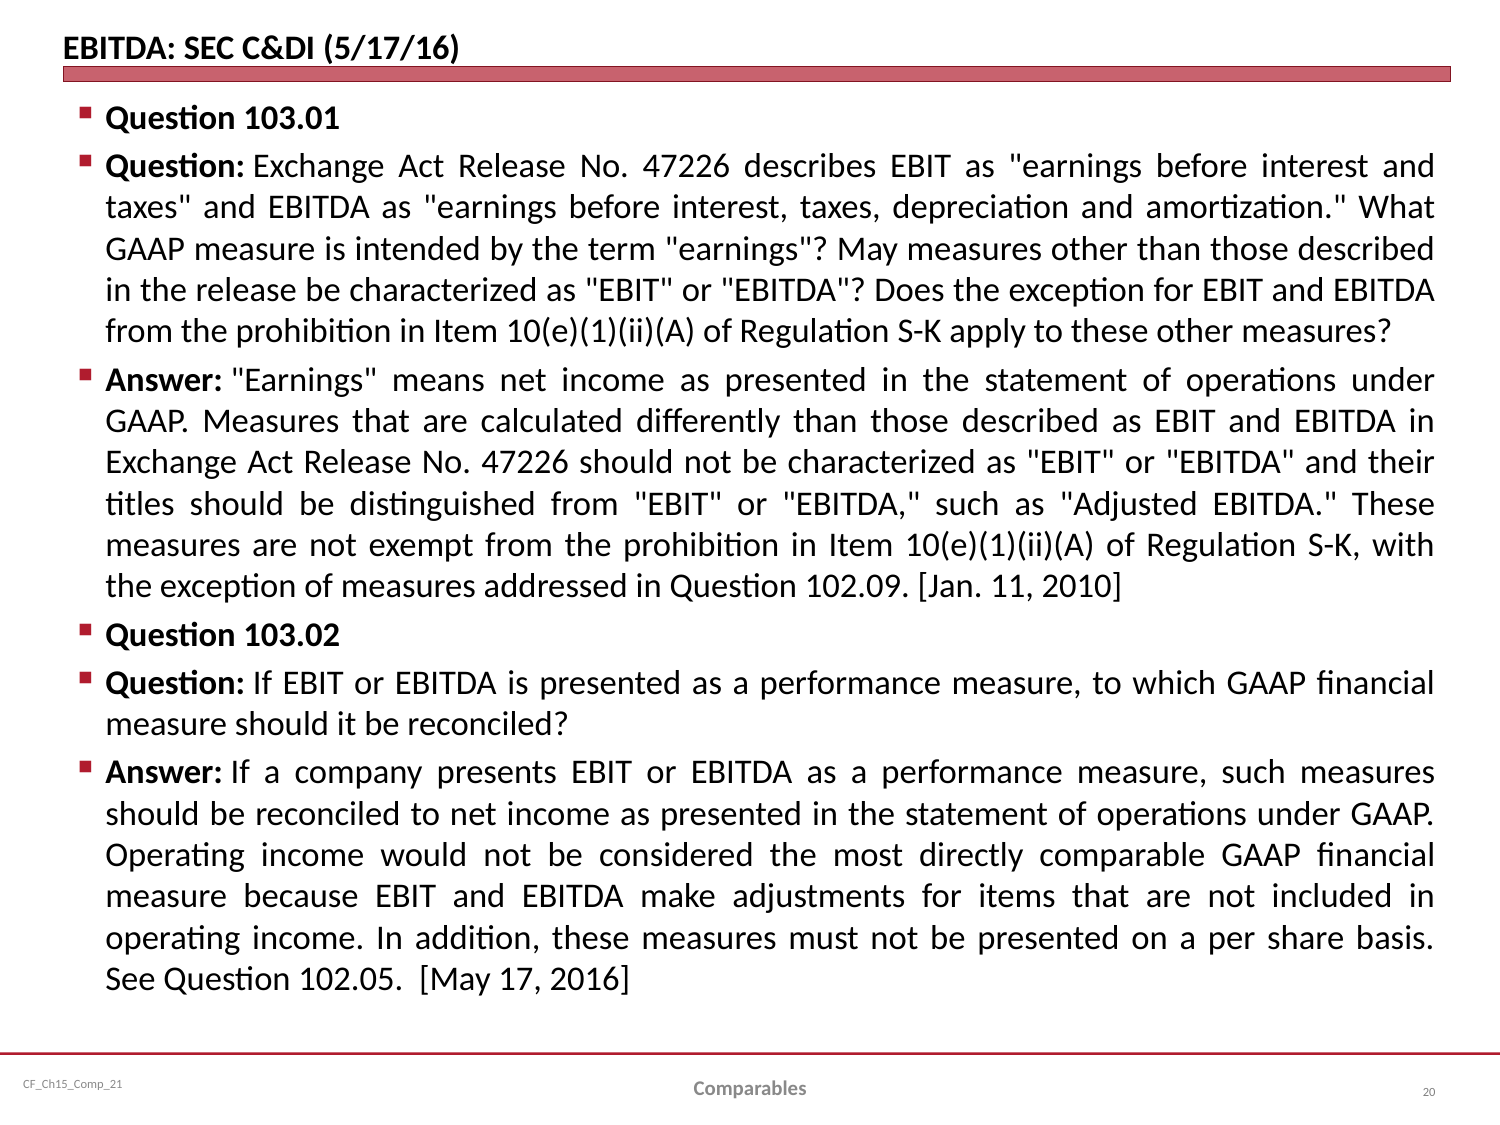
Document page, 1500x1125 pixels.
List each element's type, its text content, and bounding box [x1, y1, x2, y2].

footer Comparables [512, 1056, 988, 1117]
title EBITDA: SEC C&DI (5/17/16) [62, 6, 1451, 67]
slide_number 20 [1375, 1061, 1451, 1122]
list Question 103.01 Question: Exchange Act Release No. 47226 describes EBIT as "earnings before interest and taxes" and EBITDA as "earnings before interest, taxes, depreciation and amortization." What GAAP measure is intended by the term "earnings"? May measures other than those described in the release be characterized as "EBIT" or "EBITDA"? Does the exception for EBIT and EBITDA from the prohibition in Item 10(e)(1)(ii)(A) of Regulation S-K apply to these other measures? Answer: "Earnings" means net income as presented in the statement of operations under GAAP. Measures that are calculated differently than those described as EBIT and EBITDA in Exchange Act Release No. 47226 should not be characterized as "EBIT" or "EBITDA" and their titles should be distinguished from "EBIT" or "EBITDA," such as "Adjusted EBITDA." These measures are not exempt from the prohibition in Item 10(e)(1)(ii)(A) of Regulation S-K, with the exception of measures addressed in Question 102.09. [Jan. 11, 2010] Question 103.02 Question: If EBIT or EBITDA is presented as a performance measure, to which GAAP financial measure should it be reconciled? Answer: If a company presents EBIT or EBITDA as a performance measure, such measures should be reconciled to net income as presented in the statement of operations under GAAP. Operating income would not be considered the most directly comparable GAAP financial measure because EBIT and EBITDA make adjustments for items that are not included in operating income. In addition, these measures must not be presented on a per share basis. See Question 102.05. [May 17, 2016] [63, 87, 1451, 1041]
